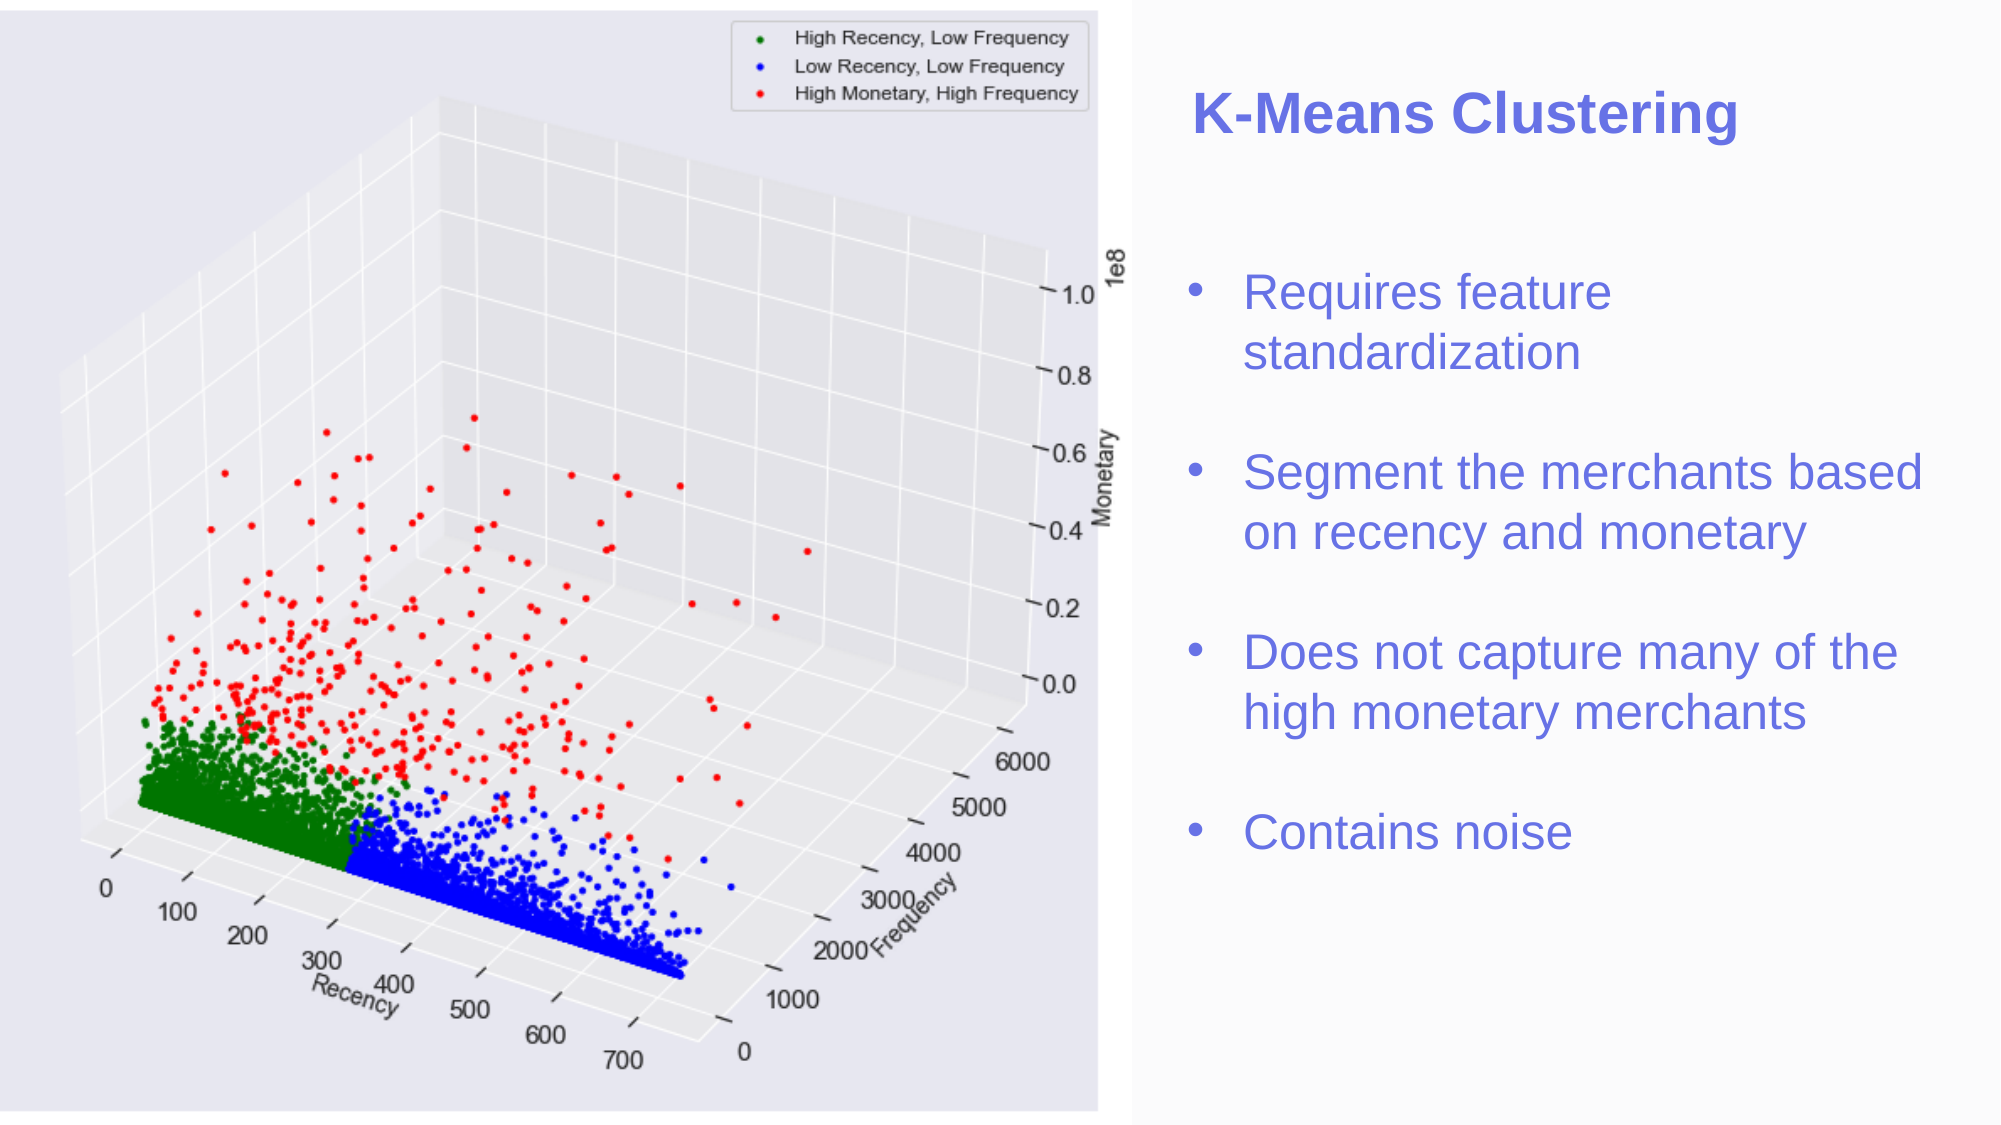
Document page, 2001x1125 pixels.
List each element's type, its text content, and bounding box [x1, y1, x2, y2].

text_box Requires feature standardization Segment the merchants based on recency and monetary Does not capture many of the high monetary merchants Contains noise [1186, 259, 1939, 860]
title K-Means Clustering [1192, 75, 1945, 146]
picture [0, 0, 1132, 1125]
